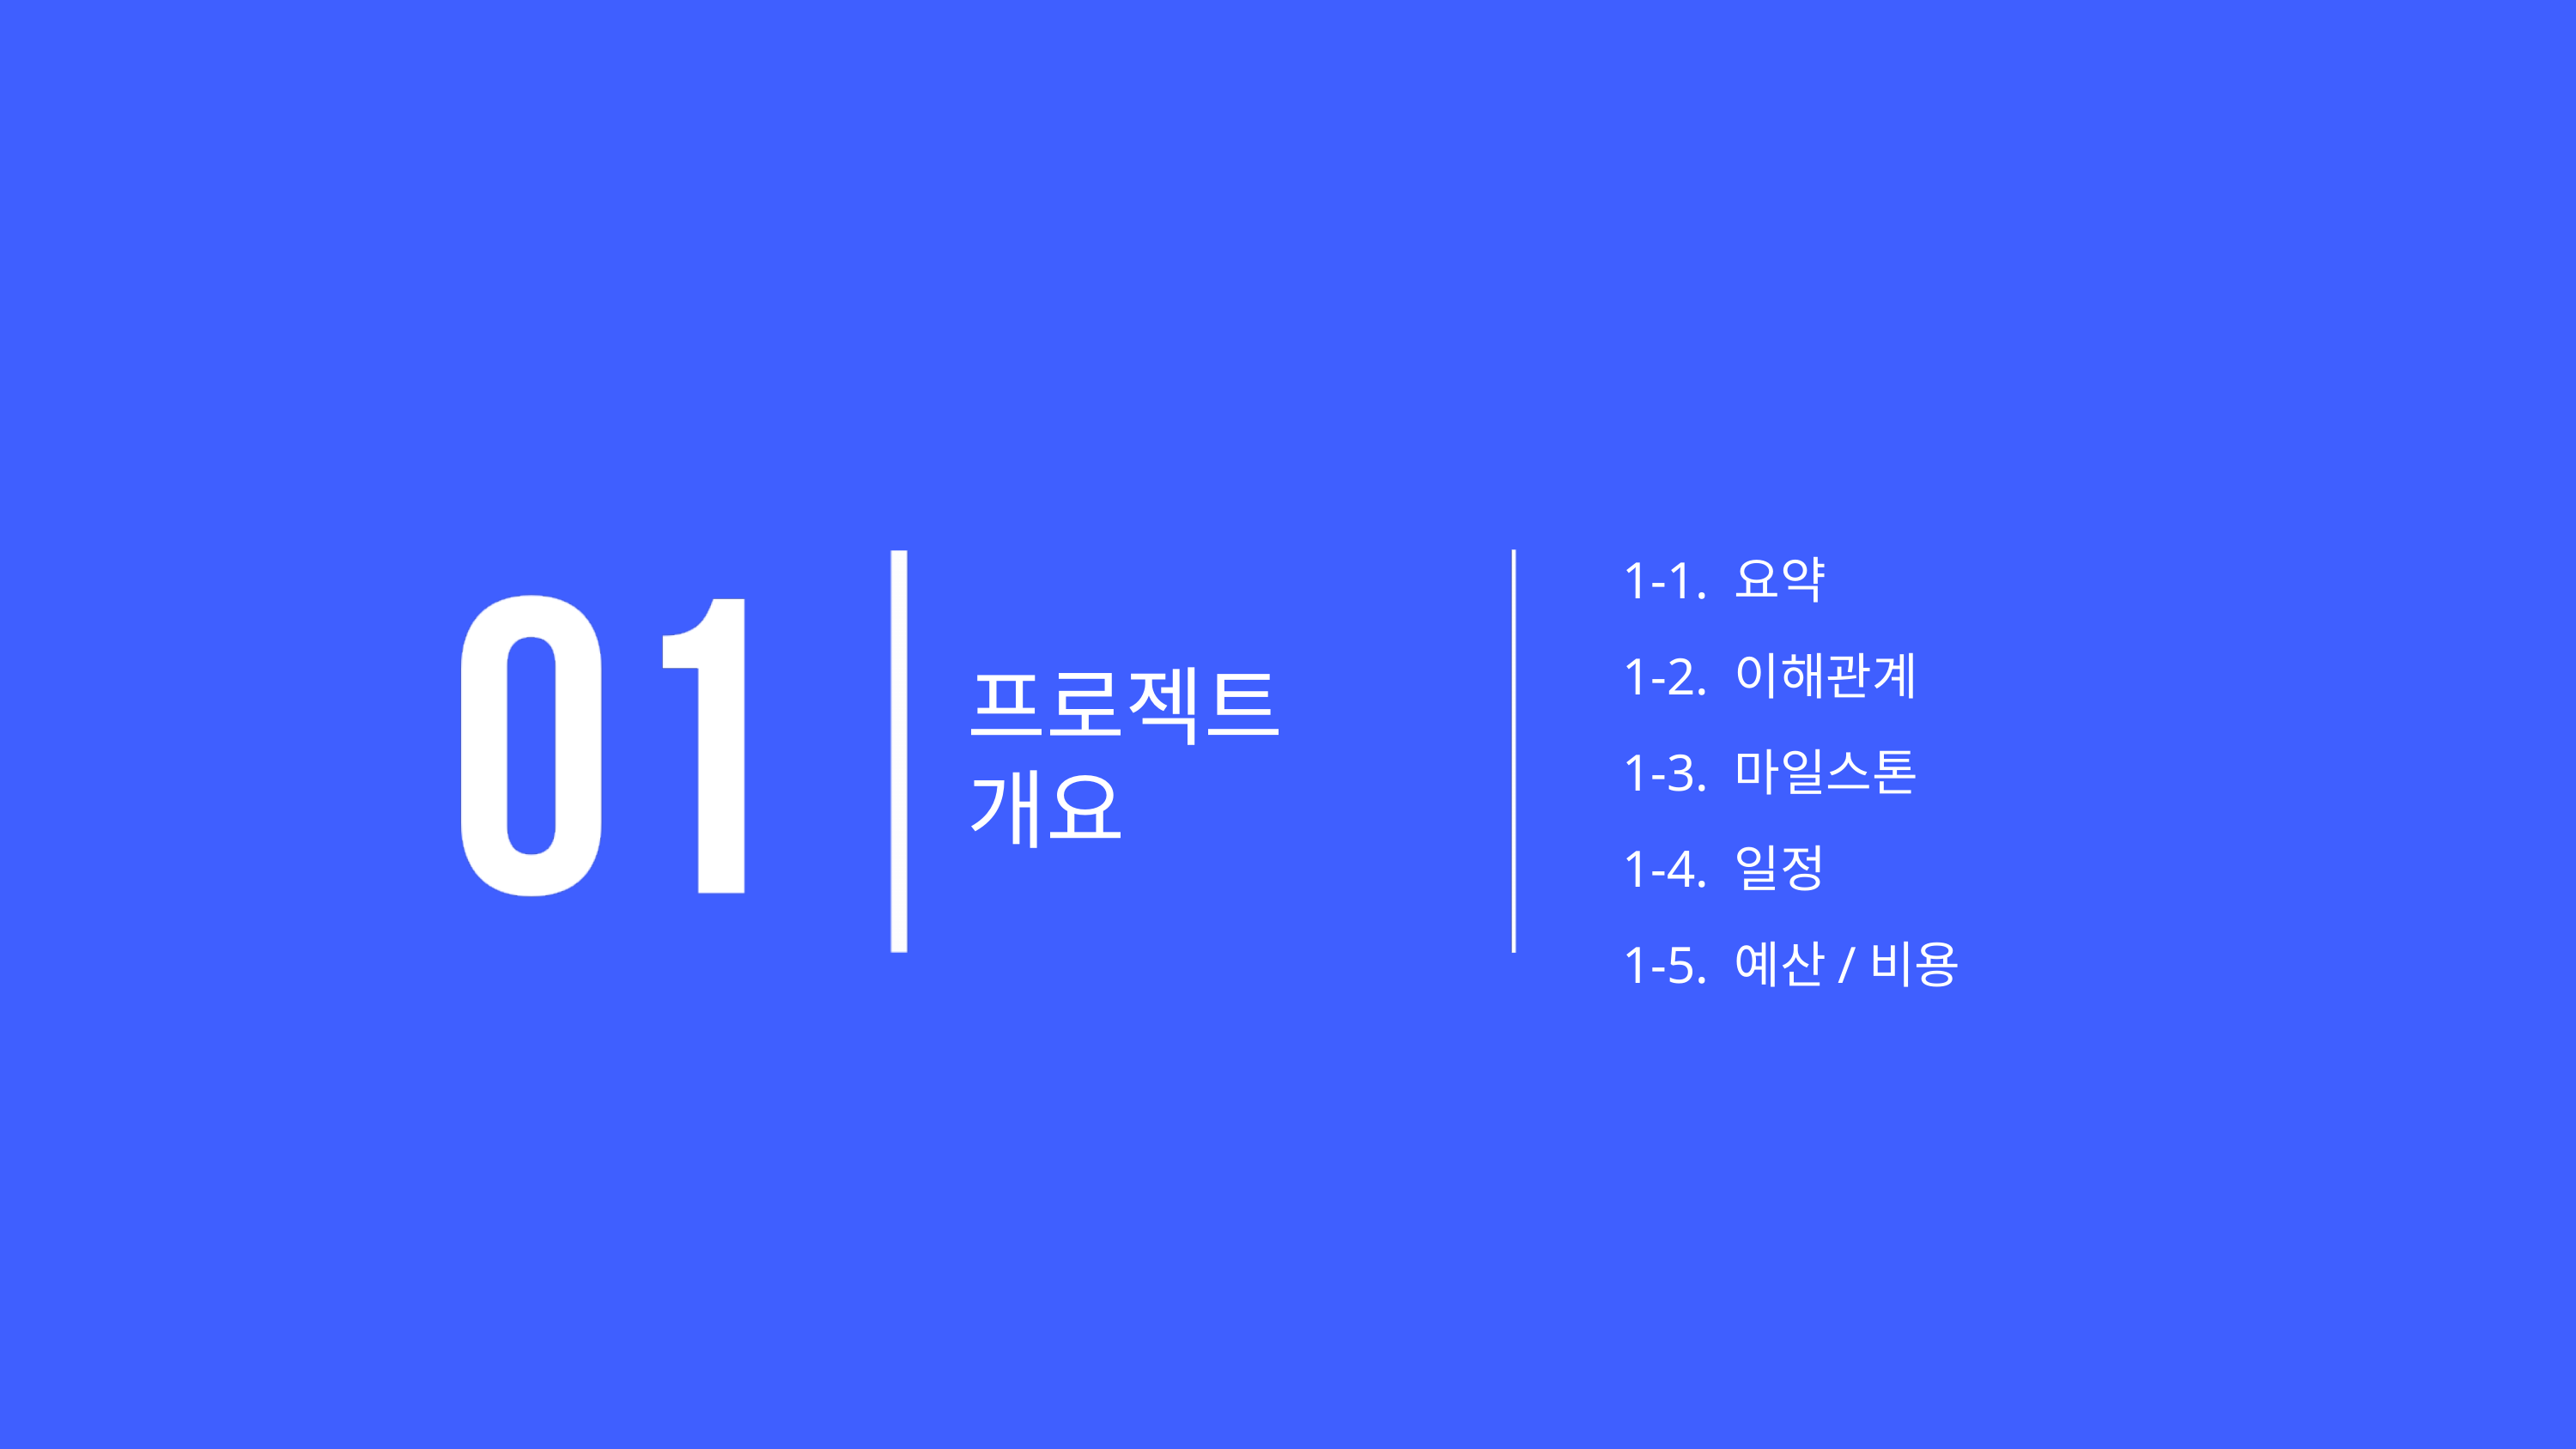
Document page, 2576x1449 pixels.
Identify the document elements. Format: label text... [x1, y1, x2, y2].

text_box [1312, 742, 1716, 761]
picture [1505, 550, 1522, 742]
text_box 프로젝트 개요 [1068, 646, 1475, 866]
text_box 1-1. 요약 1-2. 이해관계 1-3. 마일스톤 1-4. 일정 1-5. 예산/비용 [1609, 506, 2153, 1000]
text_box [697, 718, 1100, 785]
picture [316, 409, 1066, 1166]
picture [1505, 761, 1522, 952]
